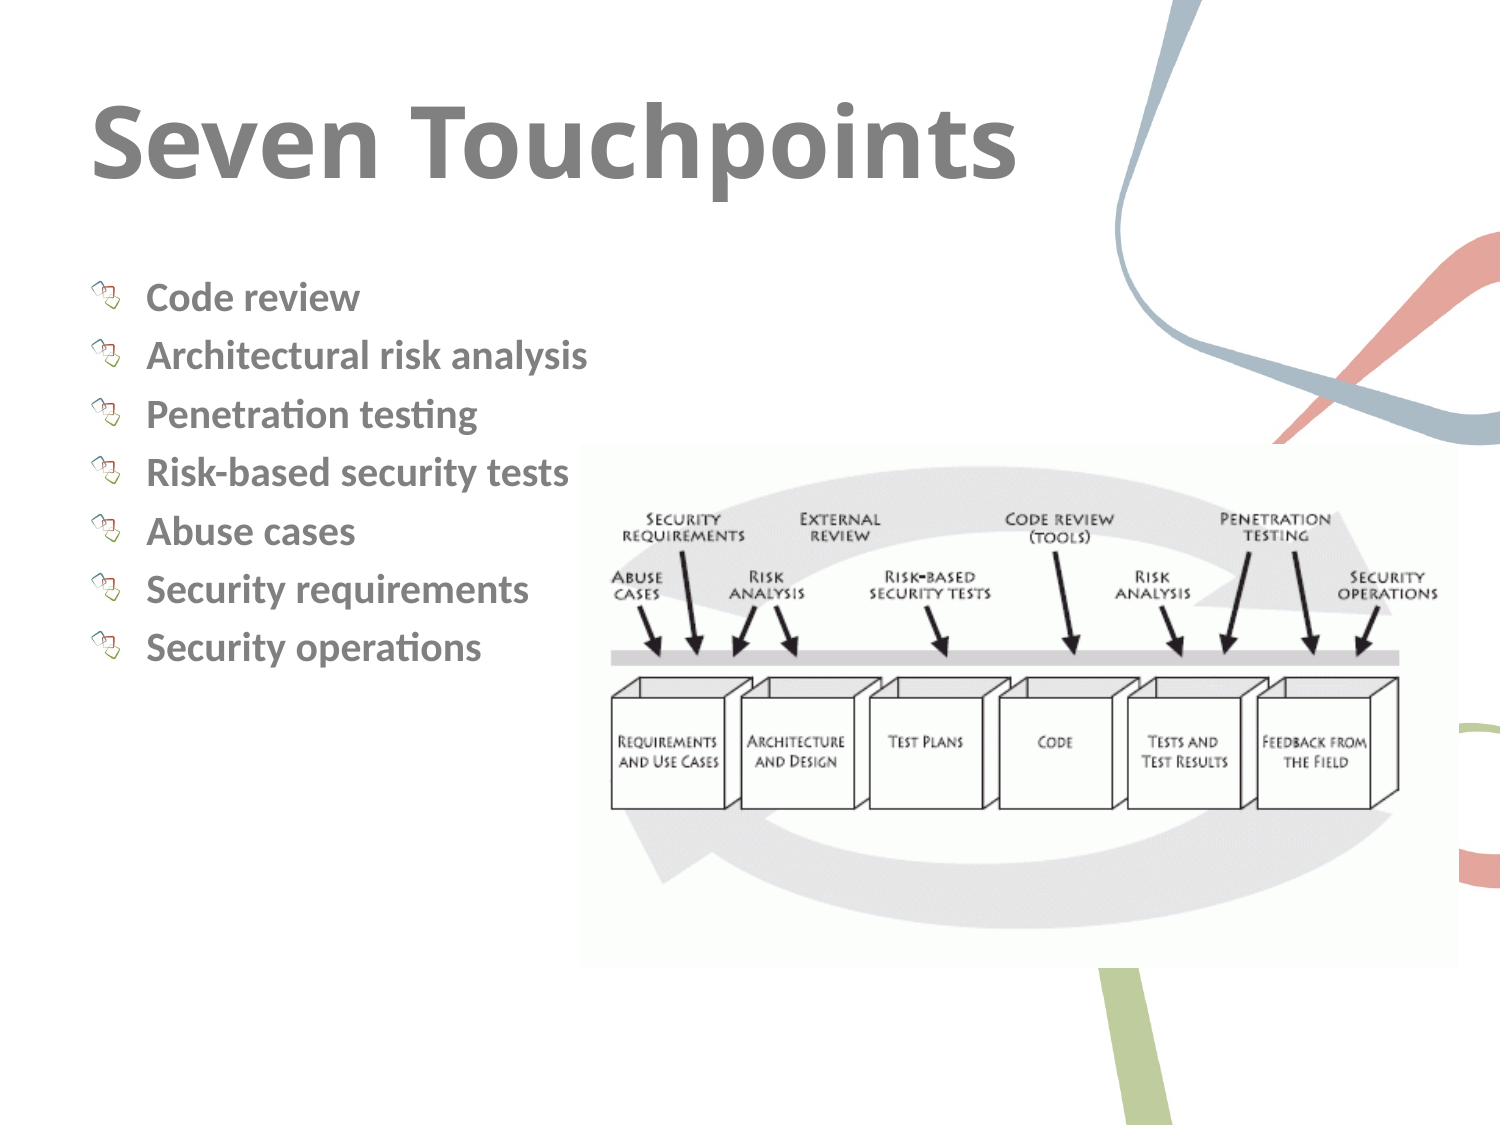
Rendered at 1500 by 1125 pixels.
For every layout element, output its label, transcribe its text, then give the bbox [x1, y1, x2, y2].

picture [580, 0, 1500, 1125]
picture [90, 280, 121, 310]
picture [90, 572, 121, 602]
picture [90, 397, 121, 427]
picture [90, 338, 121, 368]
picture [90, 455, 121, 485]
picture [90, 513, 121, 543]
list Code review Architectural risk analysis Penetration testing Risk-based security tests Abuse cases Security requirements Security operations [75, 262, 1425, 1005]
picture [90, 630, 121, 660]
title Seven Touchpoints [75, 45, 1425, 233]
